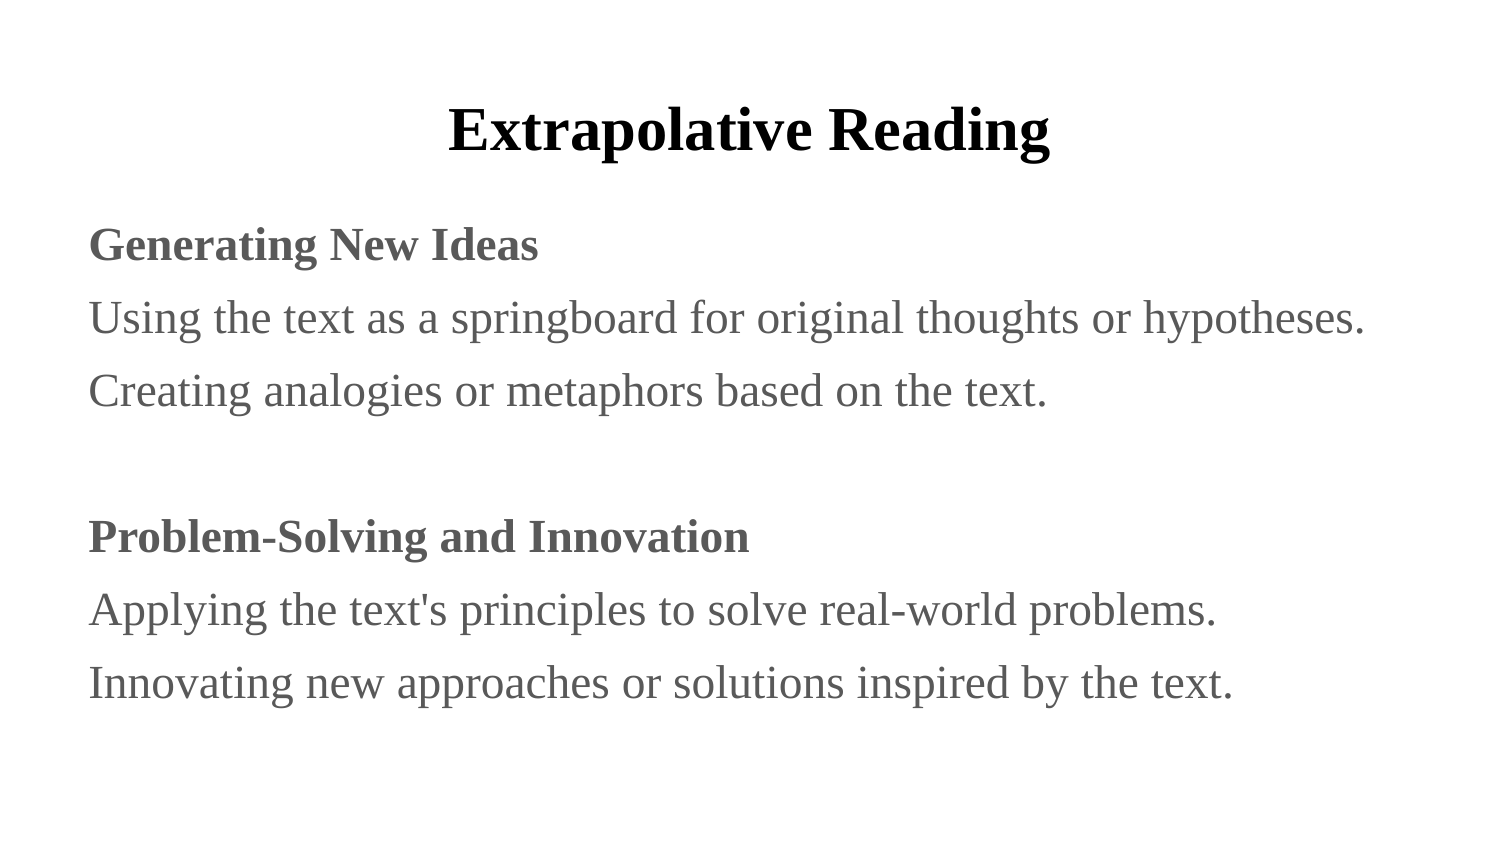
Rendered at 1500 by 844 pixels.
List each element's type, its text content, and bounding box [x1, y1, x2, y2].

title Extrapolative Reading [51, 72, 1449, 167]
list Generating New Ideas Using the text as a springboard for original thoughts or hypotheses. Creating analogies or metaphors based on the text. Problem-Solving and Innovation Applying the text's principles to solve real-world problems. Innovating new approaches or solutions inspired by the text. [73, 189, 1472, 750]
